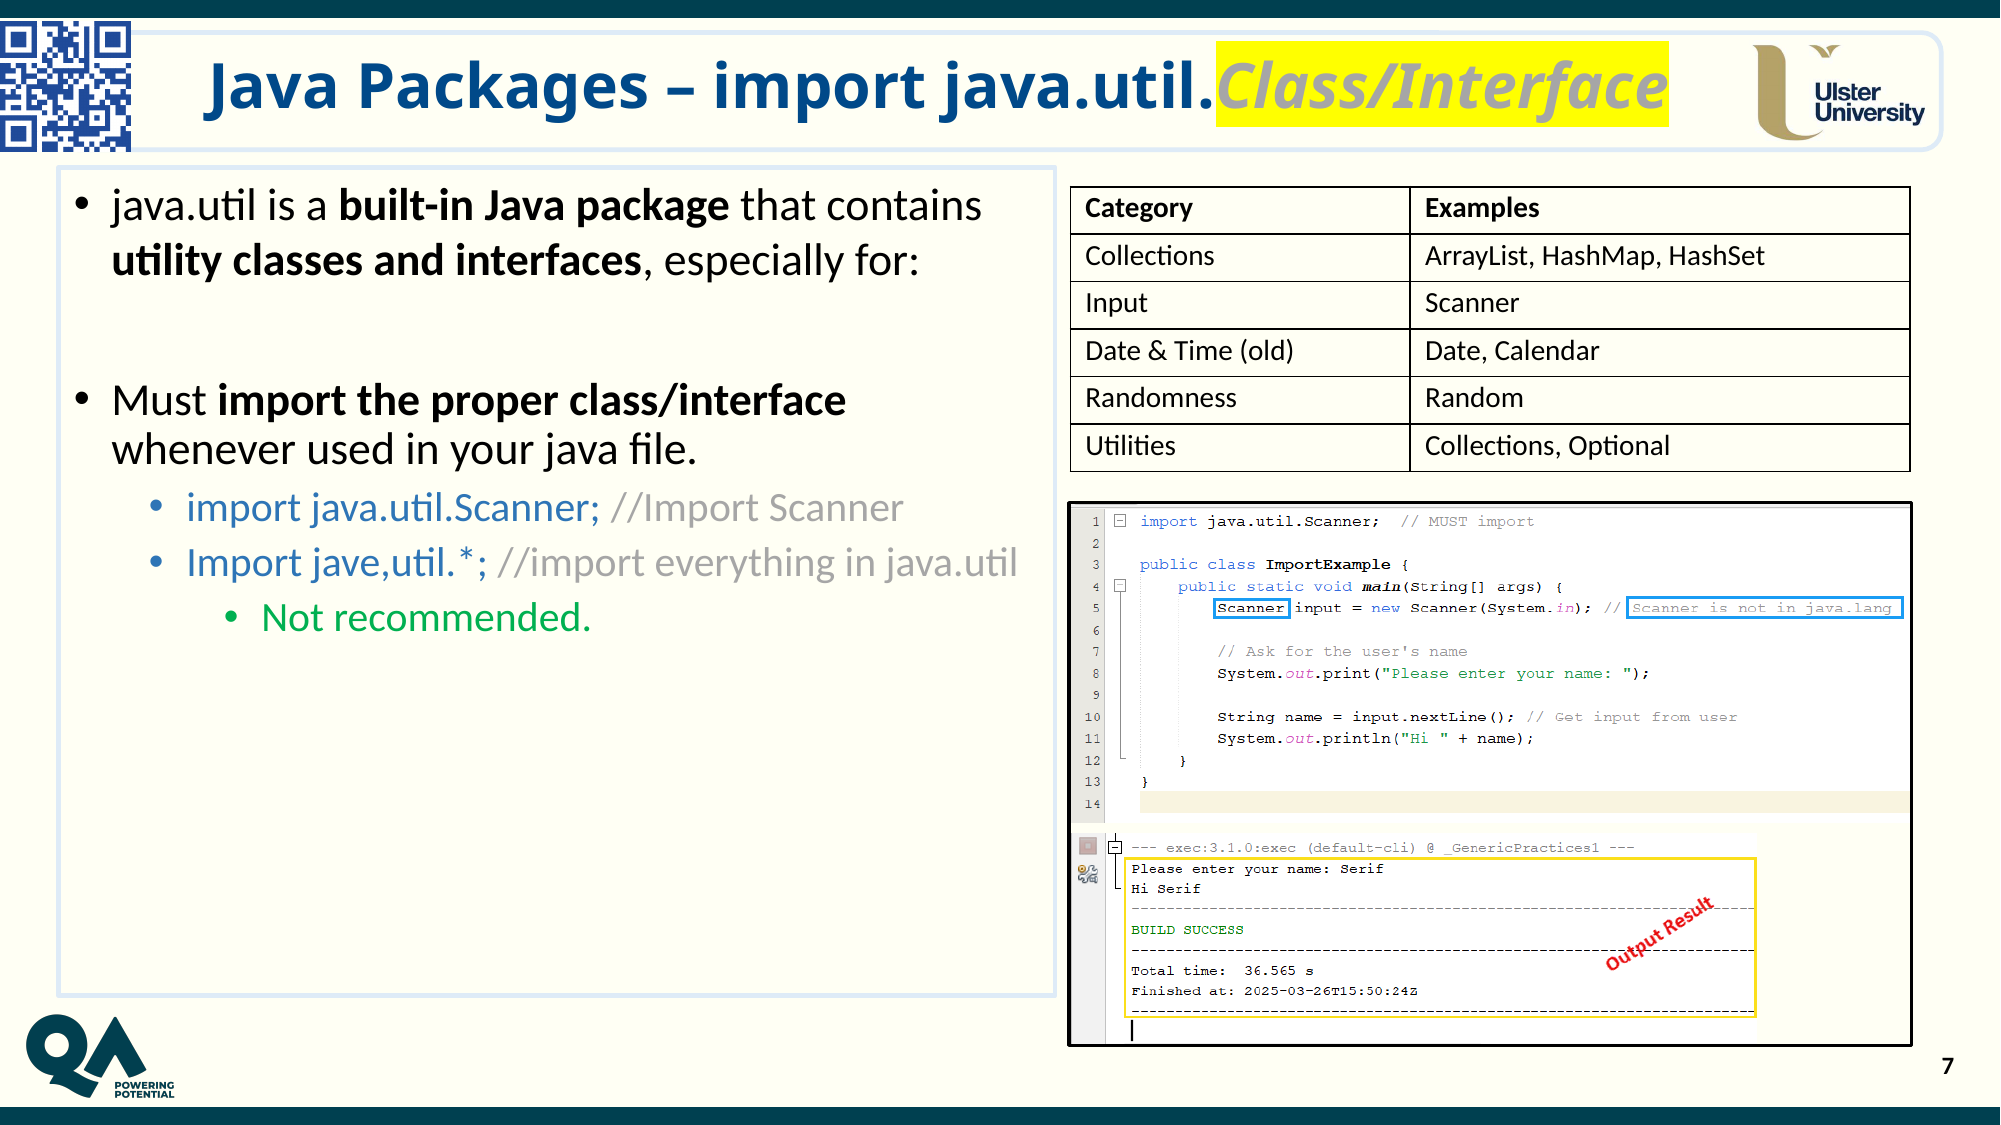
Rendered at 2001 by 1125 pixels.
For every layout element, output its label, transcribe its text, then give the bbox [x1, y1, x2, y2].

table_cell Randomness [1071, 377, 1409, 423]
picture [1070, 504, 1910, 1044]
table_cell Utilities [1071, 425, 1409, 471]
picture [1750, 39, 1930, 144]
picture [3, 995, 196, 1106]
table_cell Date, Calendar [1411, 330, 1909, 376]
list java.util is a built-in Java package that contains utility classes and interfaces, especially for: Must import the proper class/interface whenever used in your java file. import java.util.Scanner; //Import Scanner Import jave,util.*; //import everything in java.util Not recommended. [56, 165, 1057, 998]
table_cell Input [1071, 282, 1409, 328]
title Java Packages – import java.util.Class/Interface [128, 30, 1750, 146]
table_cell Random [1411, 377, 1909, 423]
table_cell ArrayList, HashMap, HashSet [1411, 235, 1909, 281]
table_cell Collections [1071, 235, 1409, 281]
table_header Category [1071, 188, 1409, 233]
table_cell Date & Time (old) [1071, 330, 1409, 376]
table_header Examples [1411, 188, 1909, 233]
table_cell Scanner [1411, 282, 1909, 328]
table_cell Collections, Optional [1411, 425, 1909, 471]
slide_number 7 [1909, 1024, 1987, 1106]
